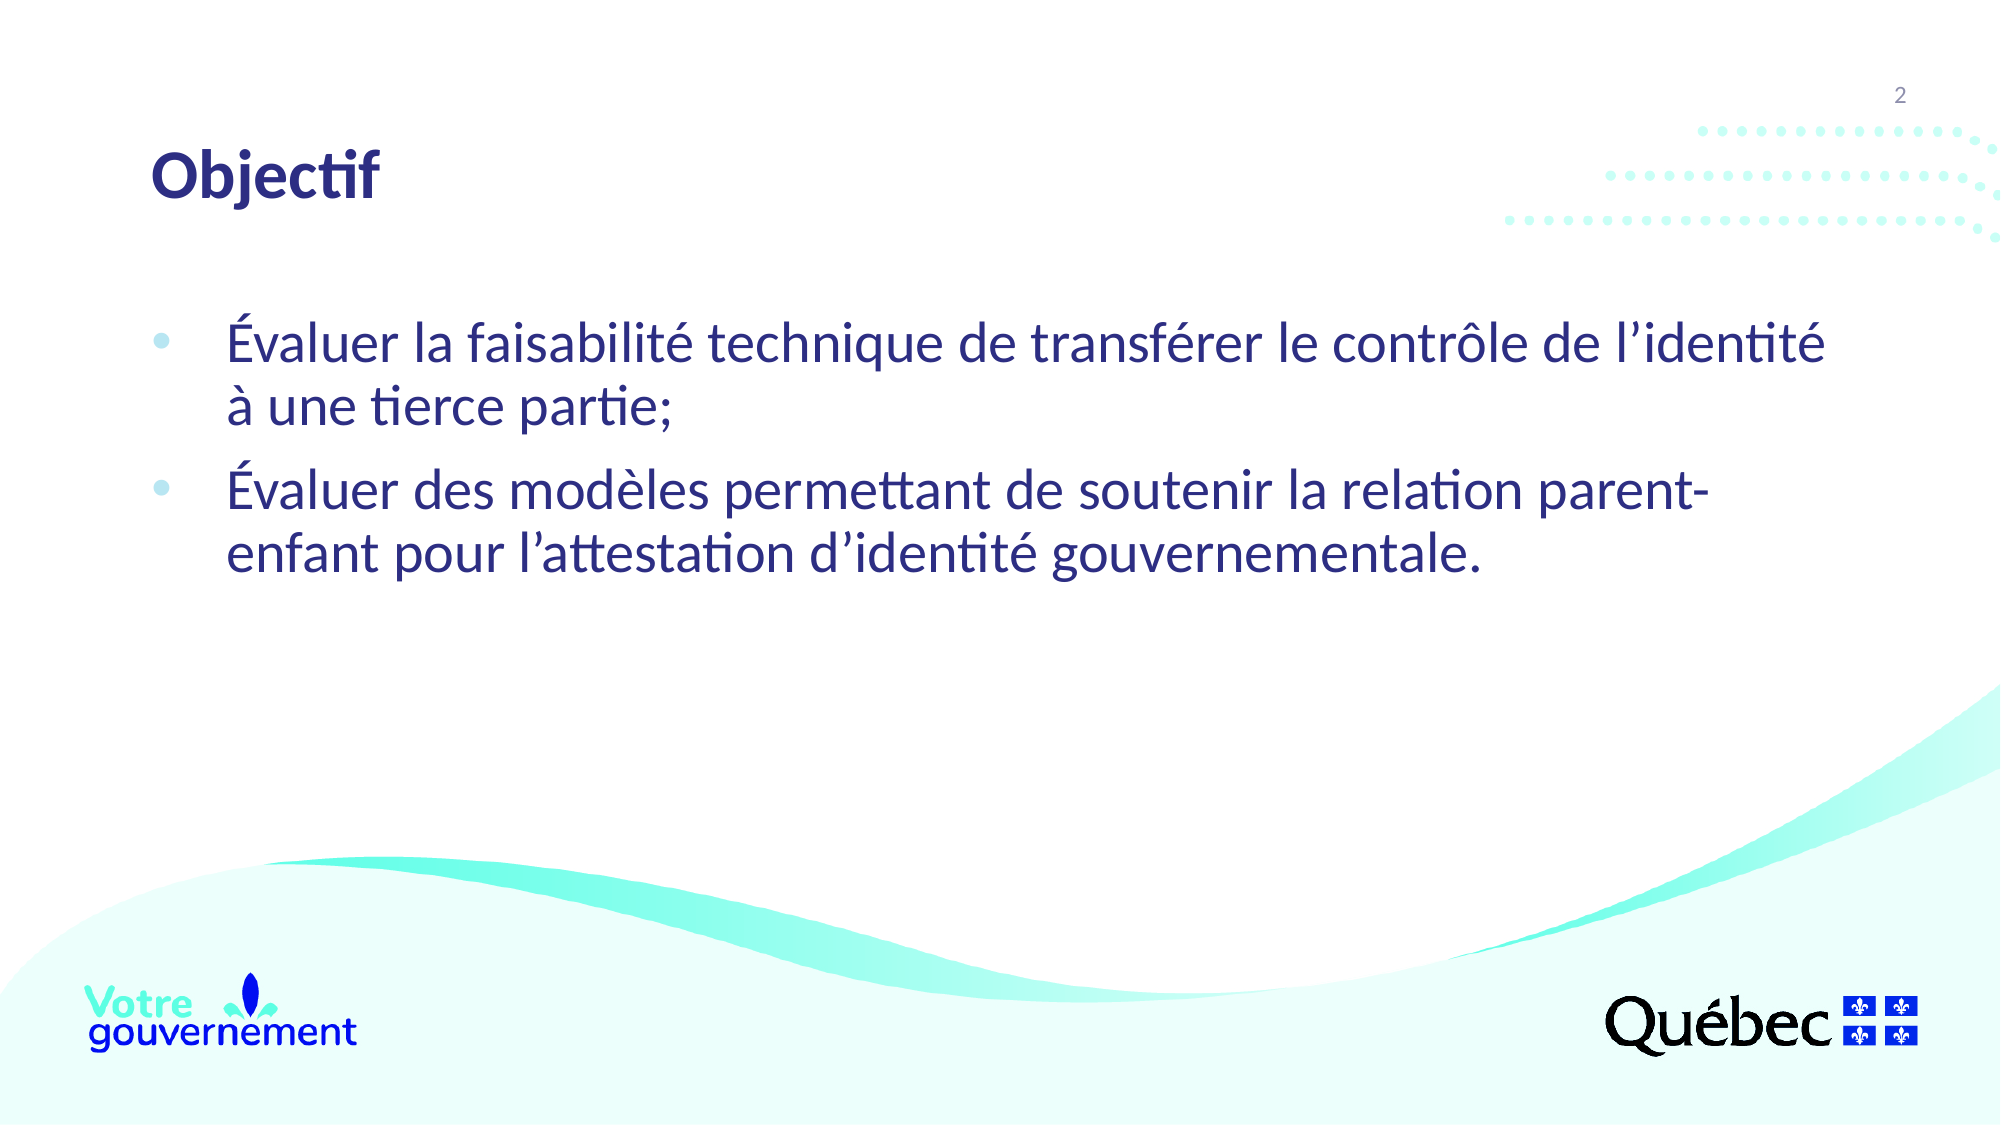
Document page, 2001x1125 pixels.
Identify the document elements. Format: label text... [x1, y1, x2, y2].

list Évaluer la faisabilité technique de transférer le contrôle de l’identité à une tierce partie; Évaluer des modèles permettant de soutenir la relation parent-enfant pour l’attestation d’identité gouvernementale. [136, 304, 1862, 855]
picture [0, 0, 2001, 1125]
title Objectif [136, 130, 1862, 221]
slide_number 2 [1472, 63, 1922, 124]
